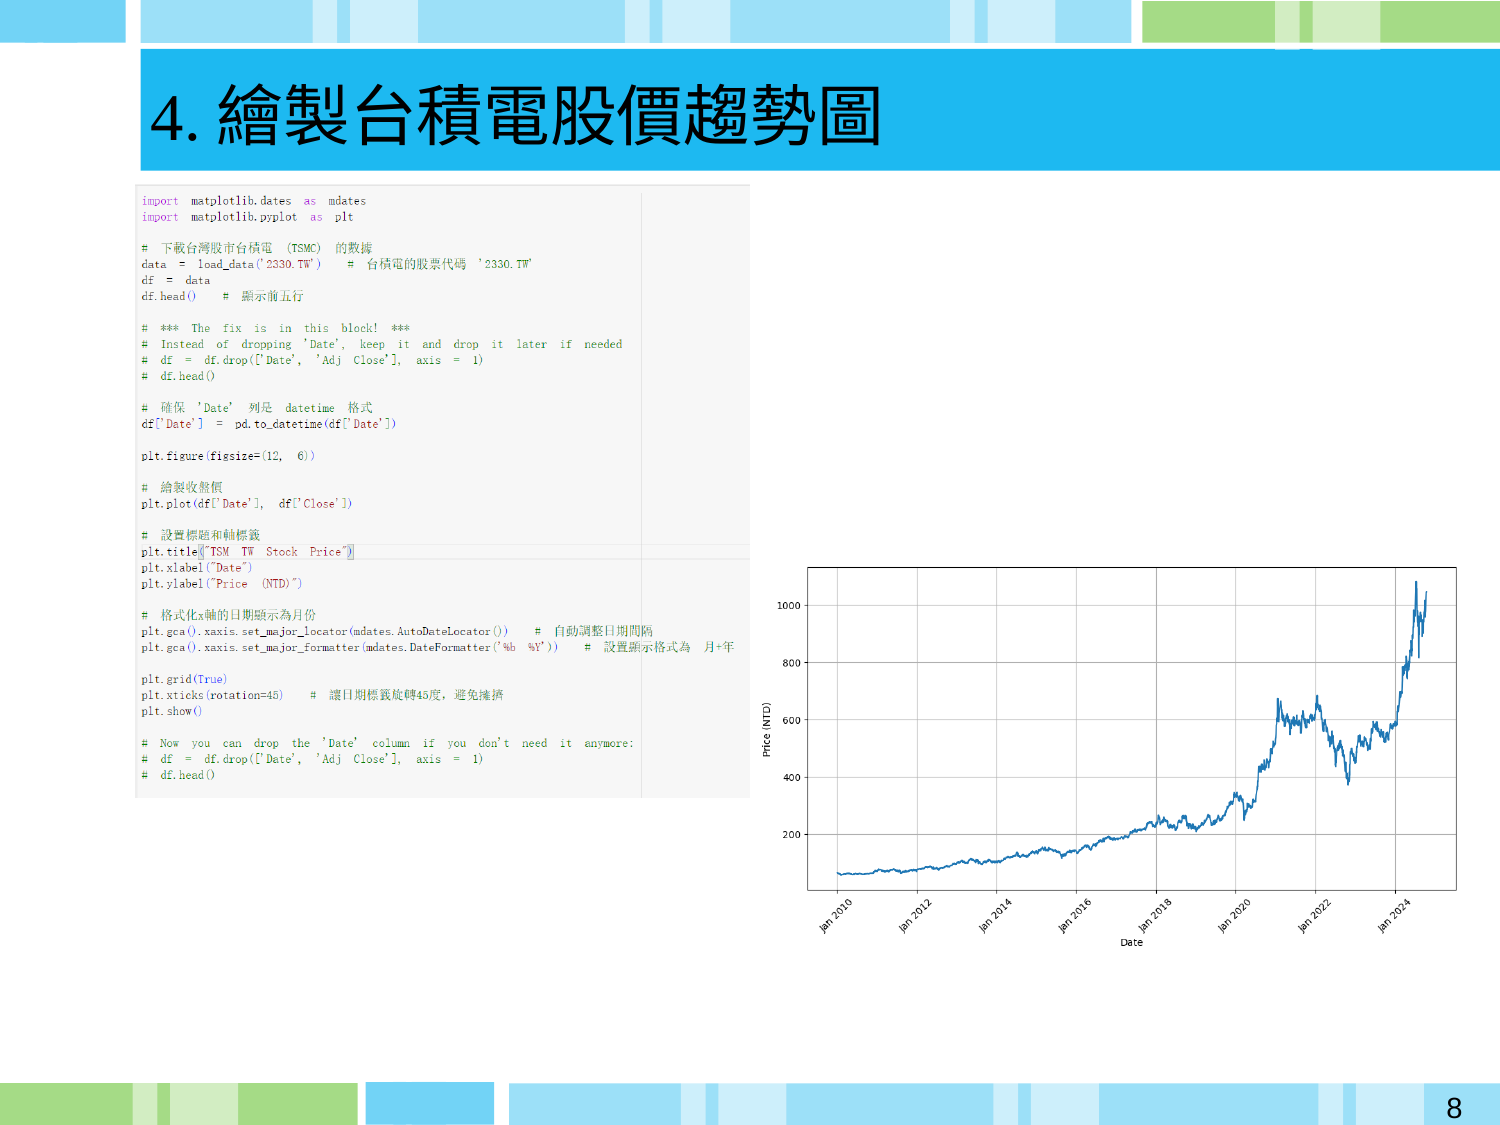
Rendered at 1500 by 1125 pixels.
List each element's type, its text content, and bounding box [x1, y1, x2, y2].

picture [135, 184, 1500, 951]
text_box 4.繪製台積電股價趨勢圖 [135, 66, 1500, 161]
slide_number 8 [1407, 1082, 1500, 1125]
